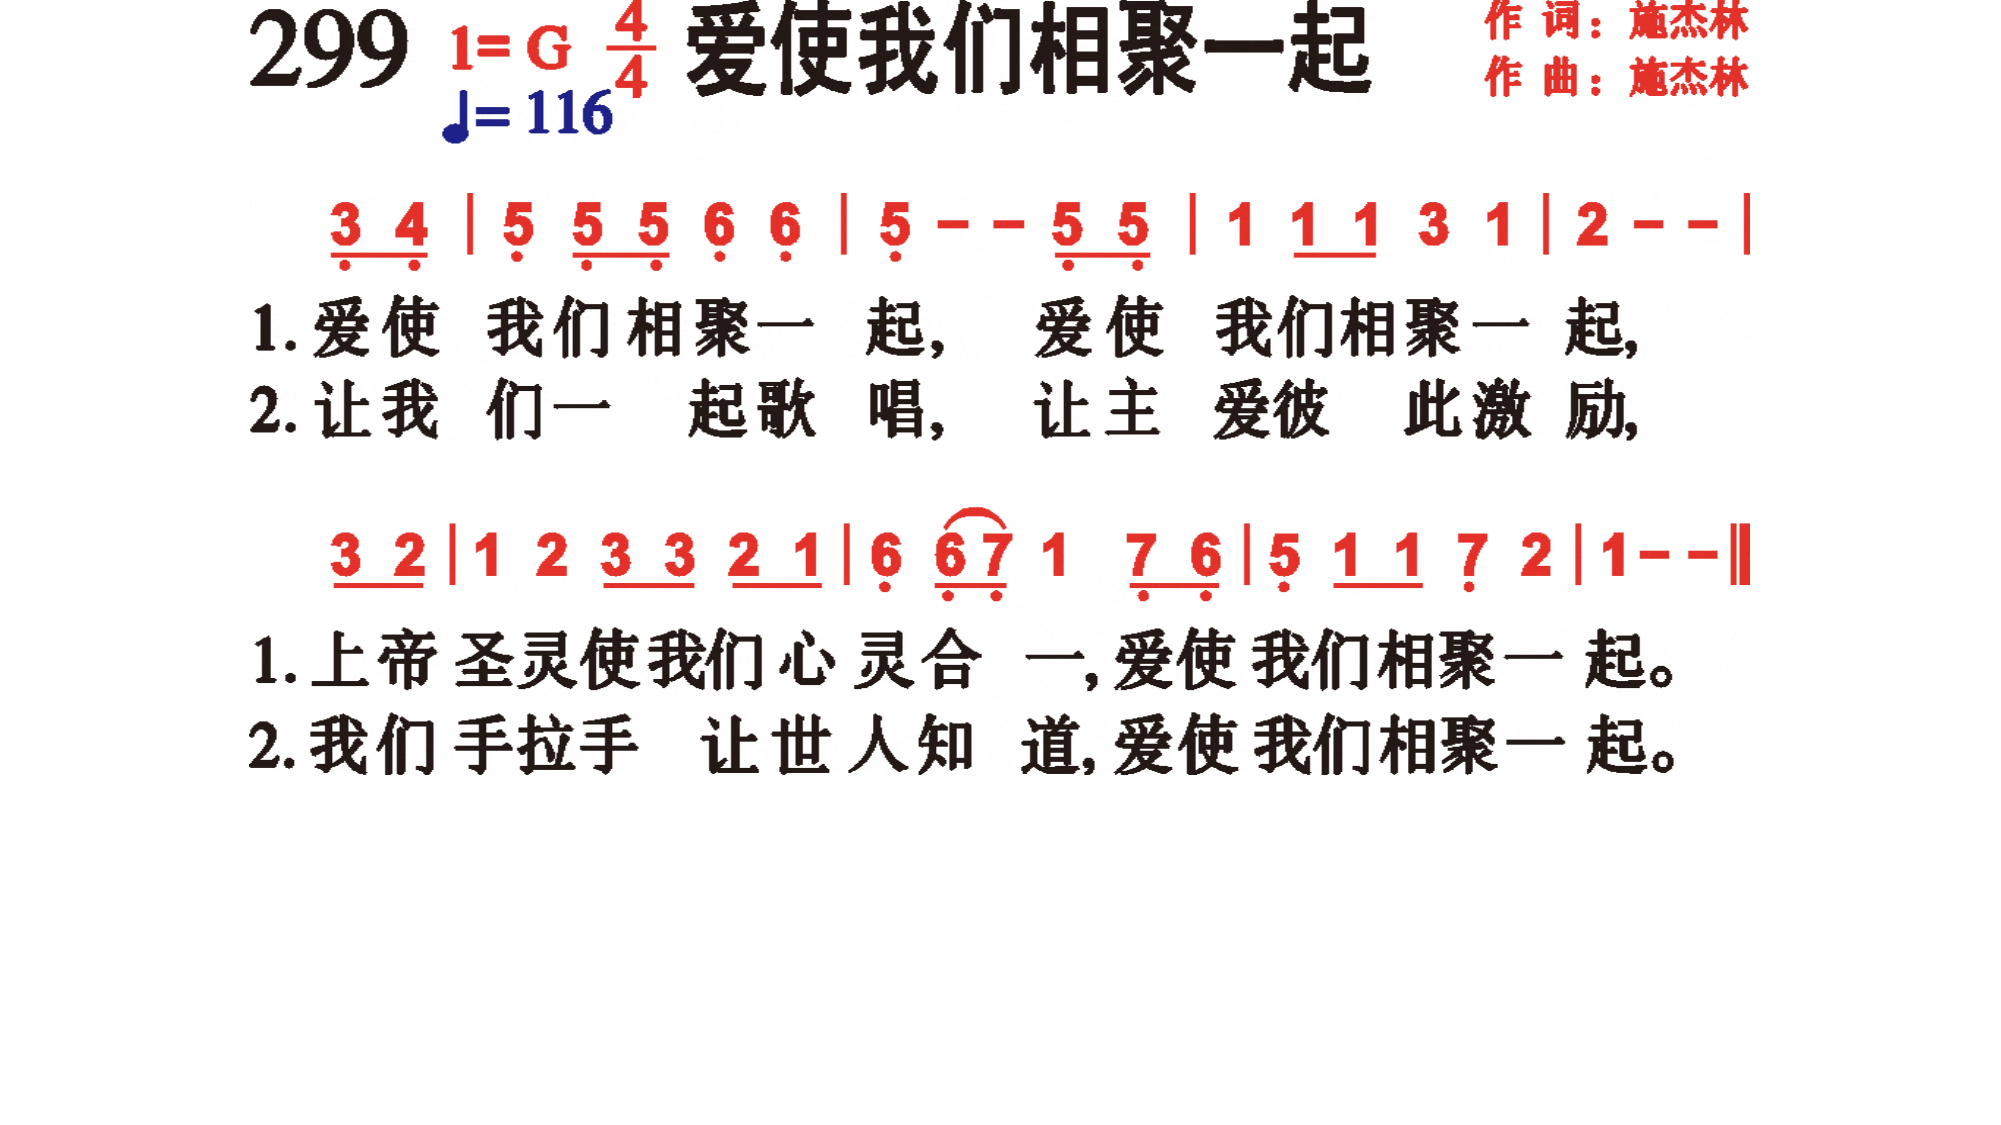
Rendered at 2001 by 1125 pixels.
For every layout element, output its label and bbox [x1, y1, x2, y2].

picture [249, 0, 1750, 775]
